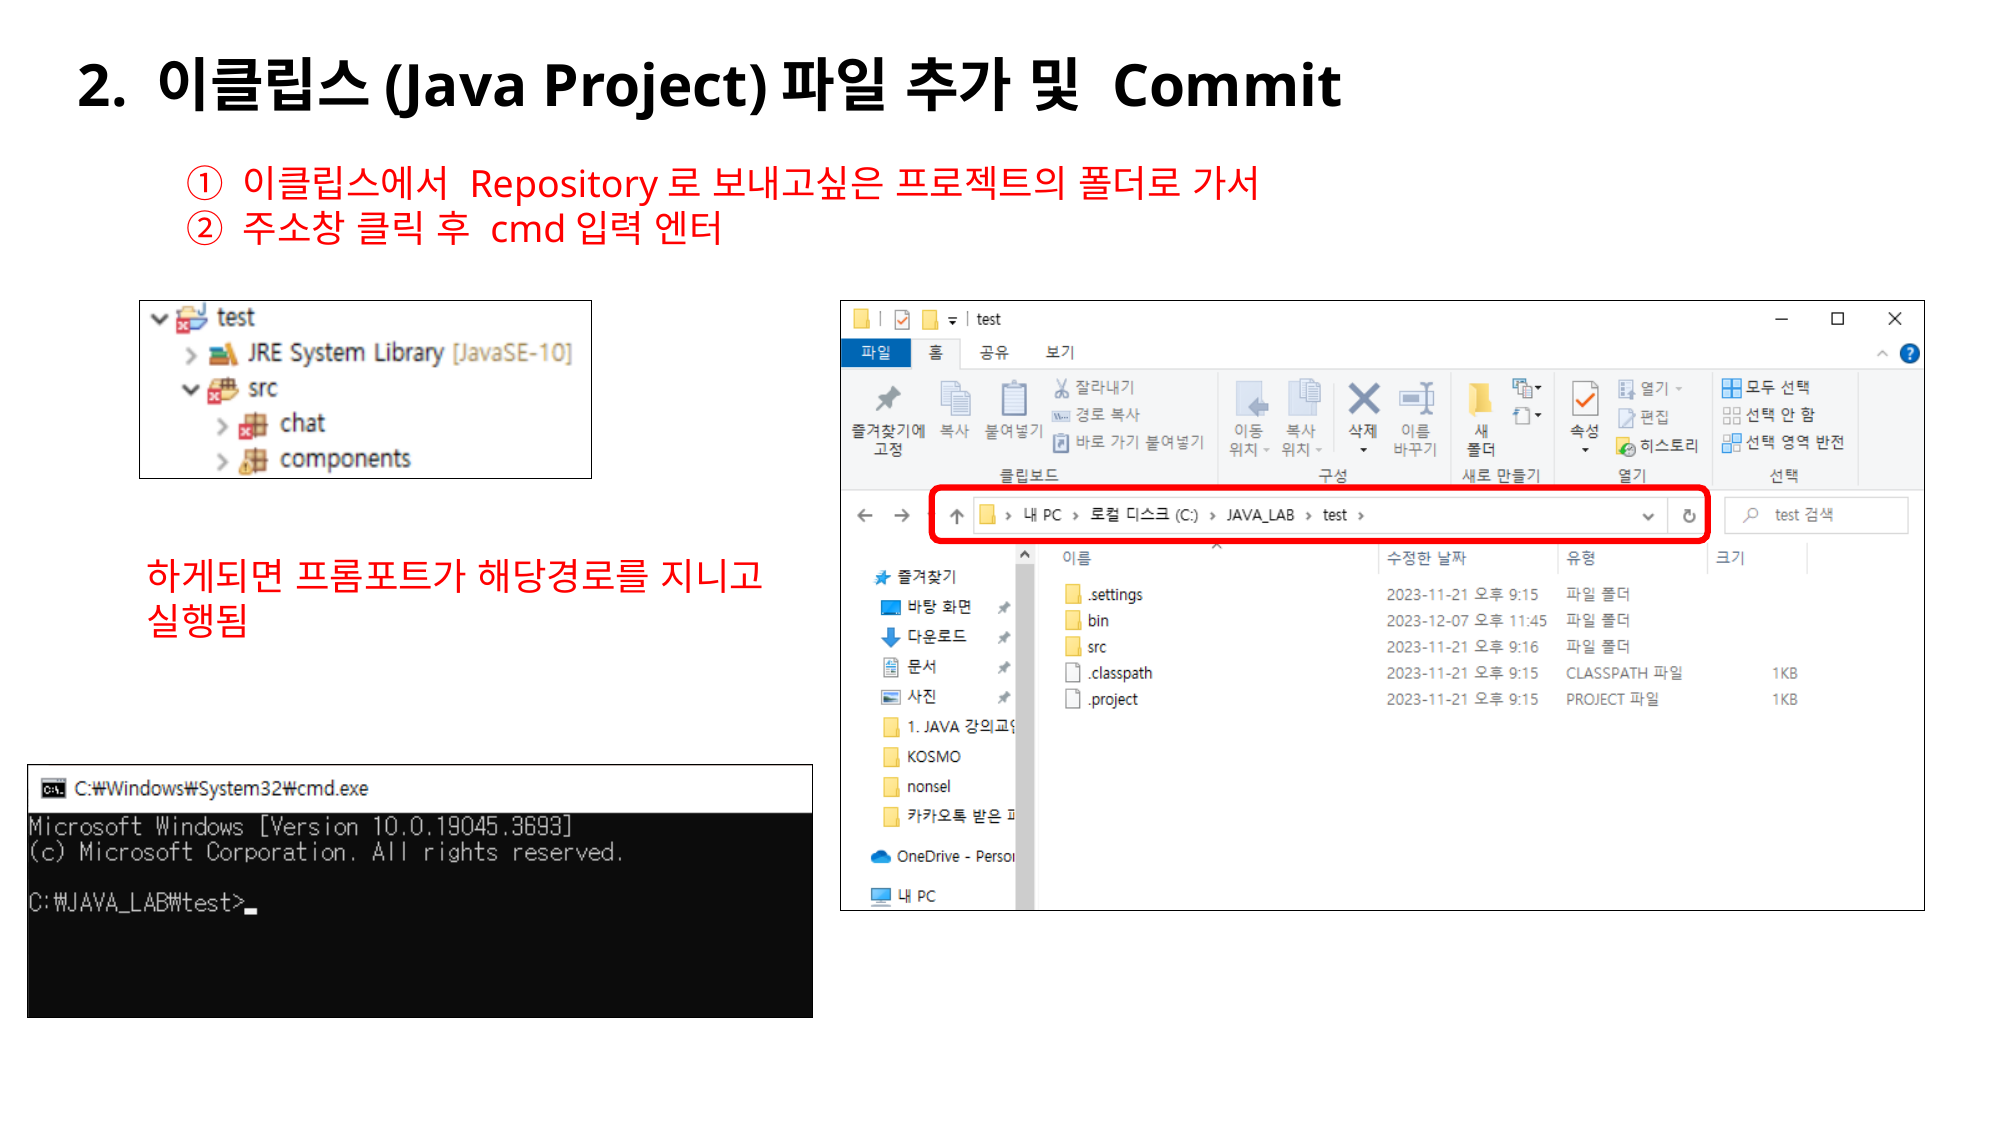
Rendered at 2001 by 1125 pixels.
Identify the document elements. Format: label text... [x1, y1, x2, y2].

text_box 2. 이클립스(Java Project)파일 추가 및 Commit [63, 40, 1534, 126]
text_box 이클립스에서 Repository로 보내고싶은 프로젝트의 폴더로 가서 주소창 클릭 후 cmd입력 엔터 [171, 152, 1277, 258]
picture [840, 300, 1925, 911]
picture [139, 300, 592, 479]
picture [27, 764, 813, 1018]
text_box 하게되면 프롬포트가 해당경로를 지니고 실행됨 [131, 545, 780, 650]
